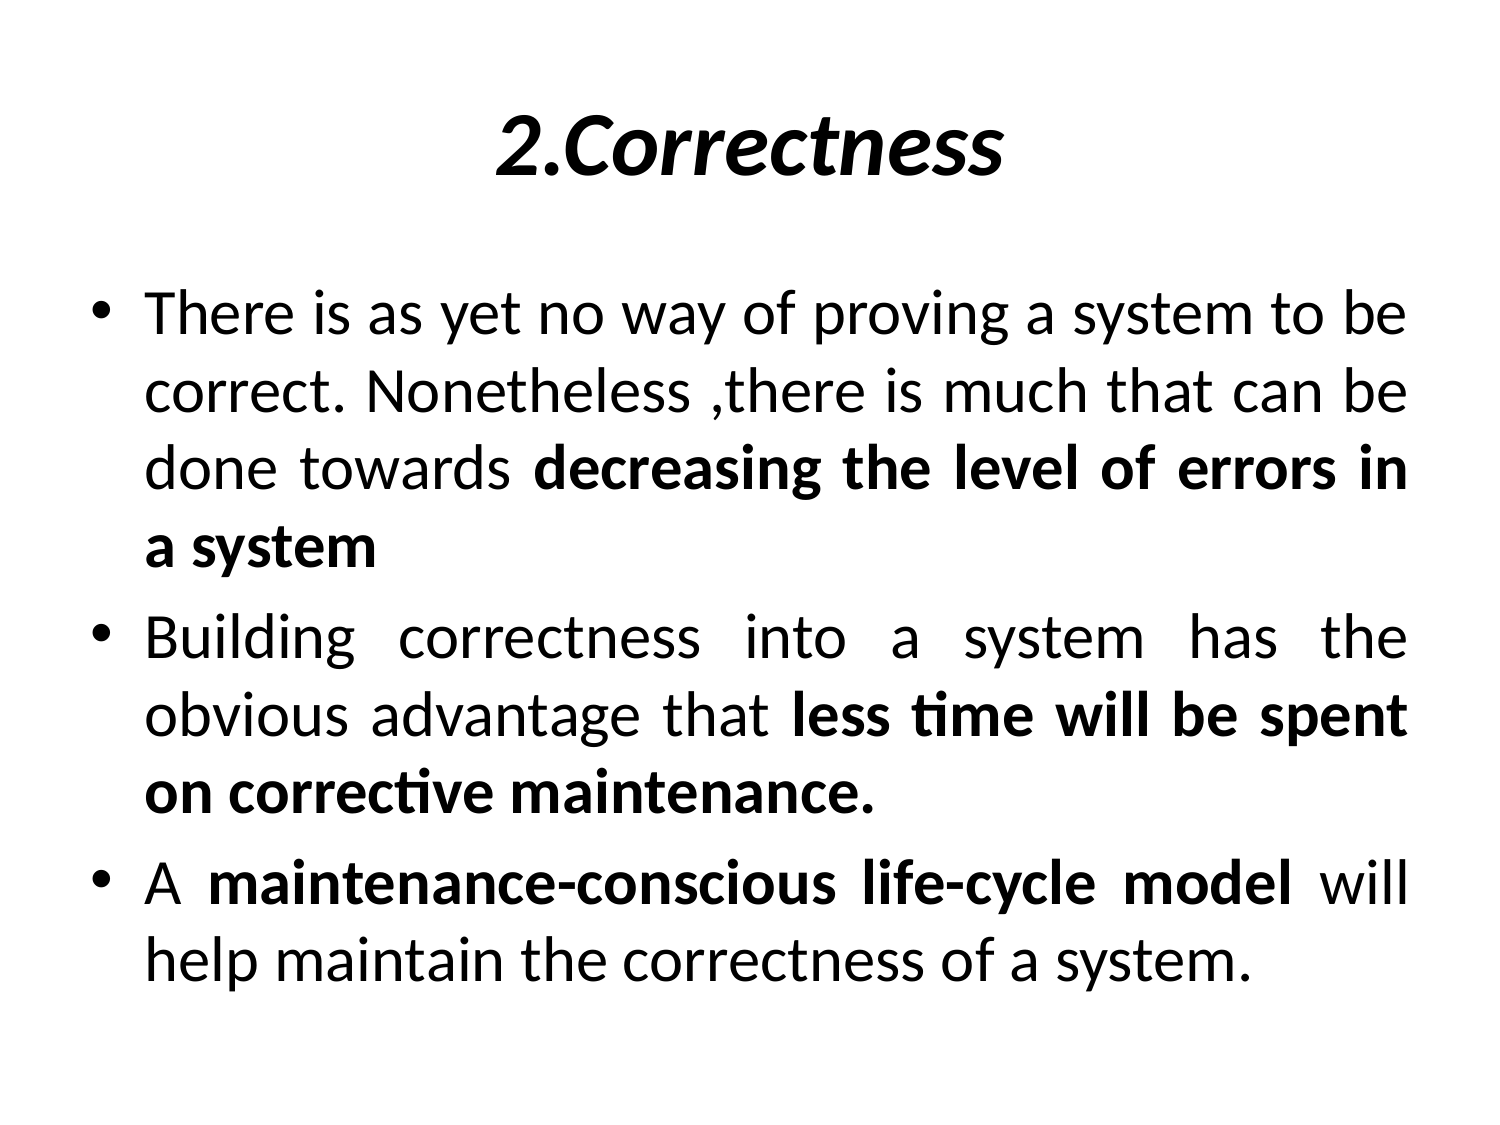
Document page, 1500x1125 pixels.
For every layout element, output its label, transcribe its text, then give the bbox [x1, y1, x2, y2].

list There is as yet no way of proving a system to be correct. Nonetheless ,there is much that can be done towards decreasing the level of errors in a system Building correctness into a system has the obvious advantage that less time will be spent on corrective maintenance. A maintenance-conscious life-cycle model will help maintain the correctness of a system. [75, 262, 1425, 1005]
title 2.Correctness [75, 45, 1425, 233]
